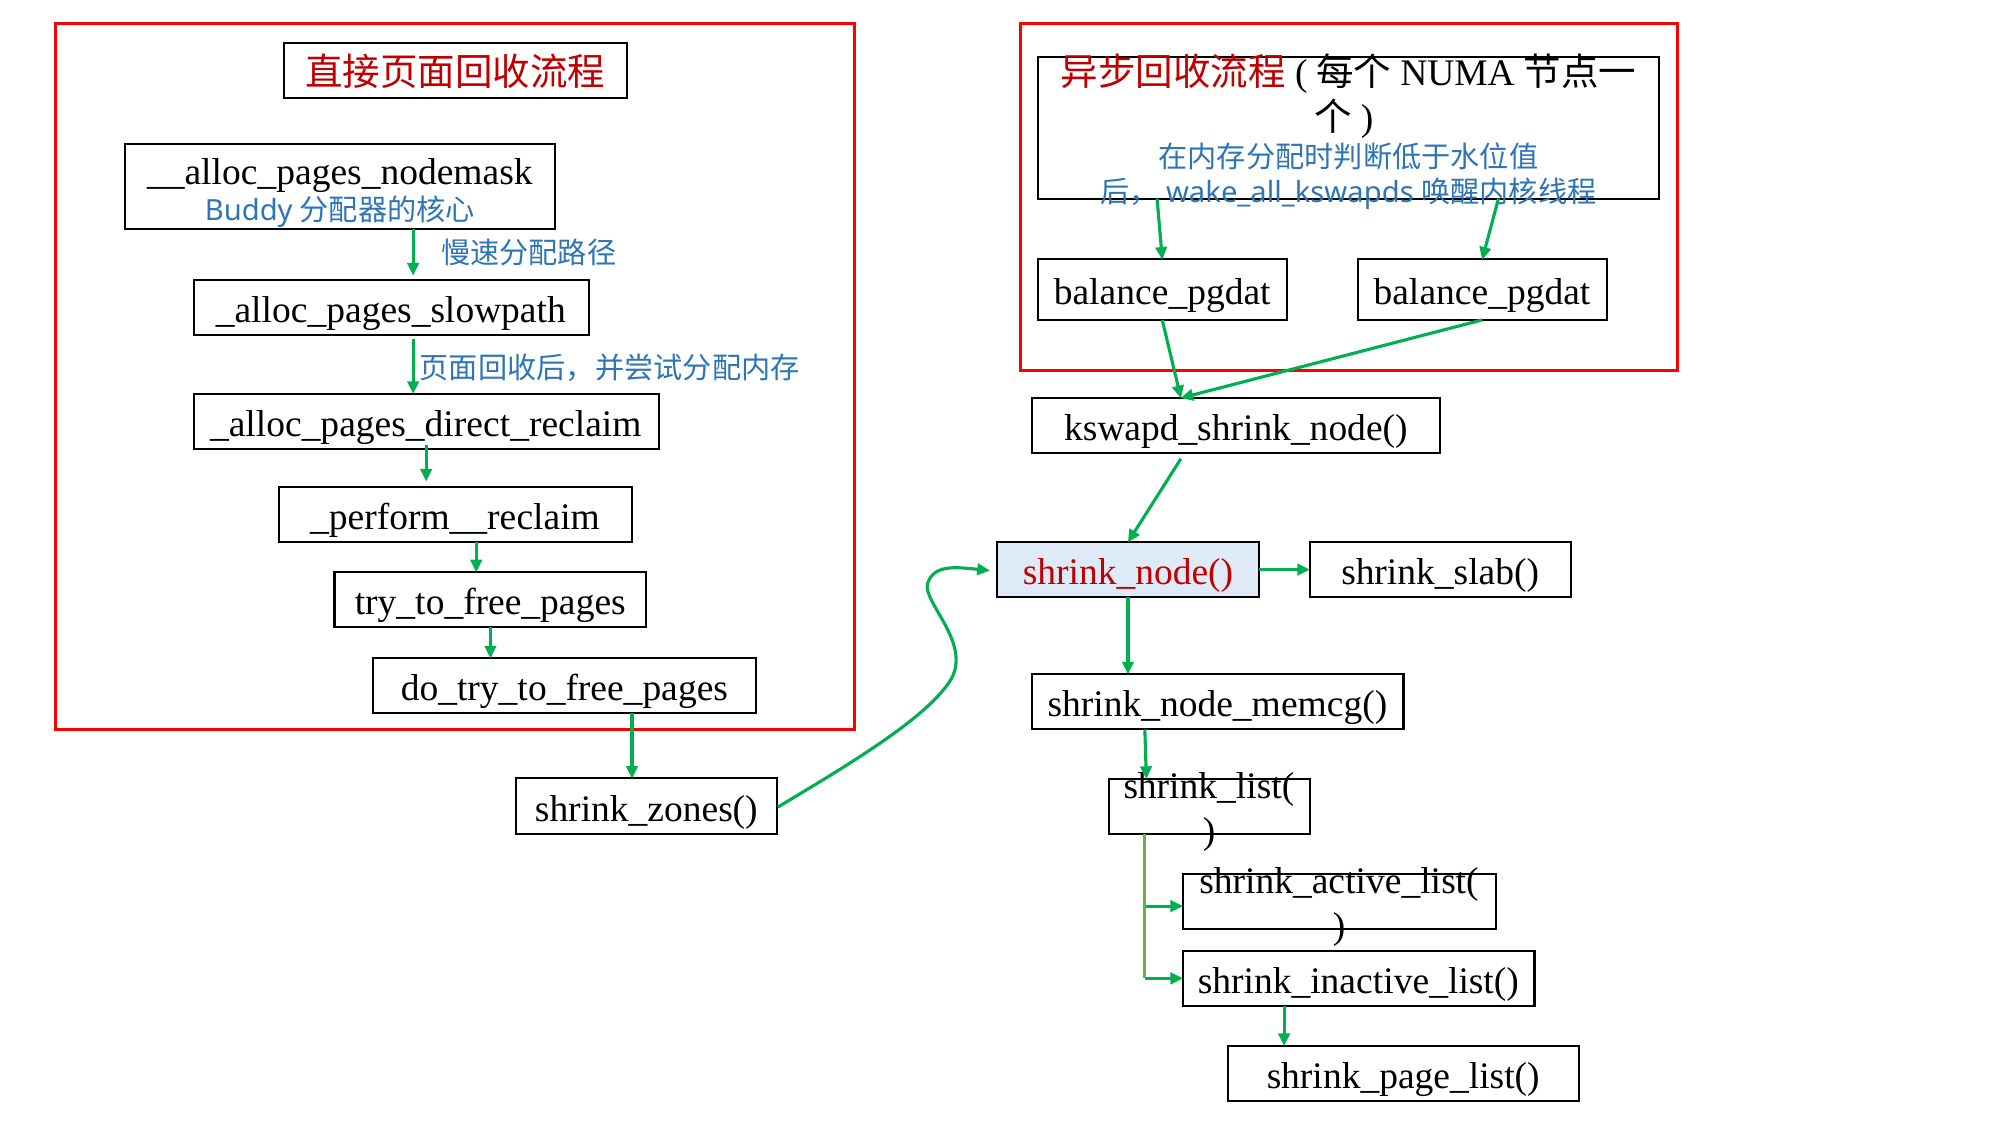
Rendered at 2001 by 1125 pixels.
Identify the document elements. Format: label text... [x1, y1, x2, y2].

text_box shrink_list() [1108, 778, 1311, 835]
text_box 异步回收流程(每个NUMA节点一个) 在内存分配时判断低于水位值后，wake_all_kswapds唤醒内核线程 [1037, 56, 1660, 200]
text_box 页面回收后，并尝试分配内存 [392, 338, 828, 395]
text_box shrink_page_list() [1227, 1045, 1580, 1102]
text_box [55, 22, 856, 730]
text_box 慢速分配路径 [330, 224, 727, 281]
text_box balance_pgdat [1037, 258, 1288, 321]
text_box do_try_to_free_pages [372, 657, 757, 714]
text_box [777, 563, 990, 808]
text_box shrink_active_list() [1182, 873, 1497, 930]
text_box shrink_slab() [1309, 541, 1572, 598]
text_box _alloc_pages_slowpath [193, 279, 590, 336]
text_box _alloc_pages_direct_reclaim [193, 393, 660, 450]
text_box shrink_zones() [515, 777, 778, 835]
text_box __alloc_pages_nodemask Buddy分配器的核心 [124, 143, 556, 230]
text_box shrink_node_memcg() [1031, 673, 1405, 730]
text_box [1157, 198, 1163, 260]
text_box shrink_inactive_list() [1182, 950, 1536, 1007]
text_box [1127, 458, 1181, 542]
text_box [1162, 319, 1180, 399]
text_box [1019, 22, 1678, 371]
text_box 直接页面回收流程 [283, 42, 628, 99]
text_box shrink_node() [996, 541, 1260, 598]
text_box try_to_free_pages [333, 571, 647, 628]
text_box _perform__reclaim [278, 486, 633, 543]
text_box kswapd_shrink_node() [1031, 397, 1441, 454]
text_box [1180, 319, 1483, 399]
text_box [1482, 198, 1499, 260]
text_box balance_pgdat [1357, 258, 1608, 321]
